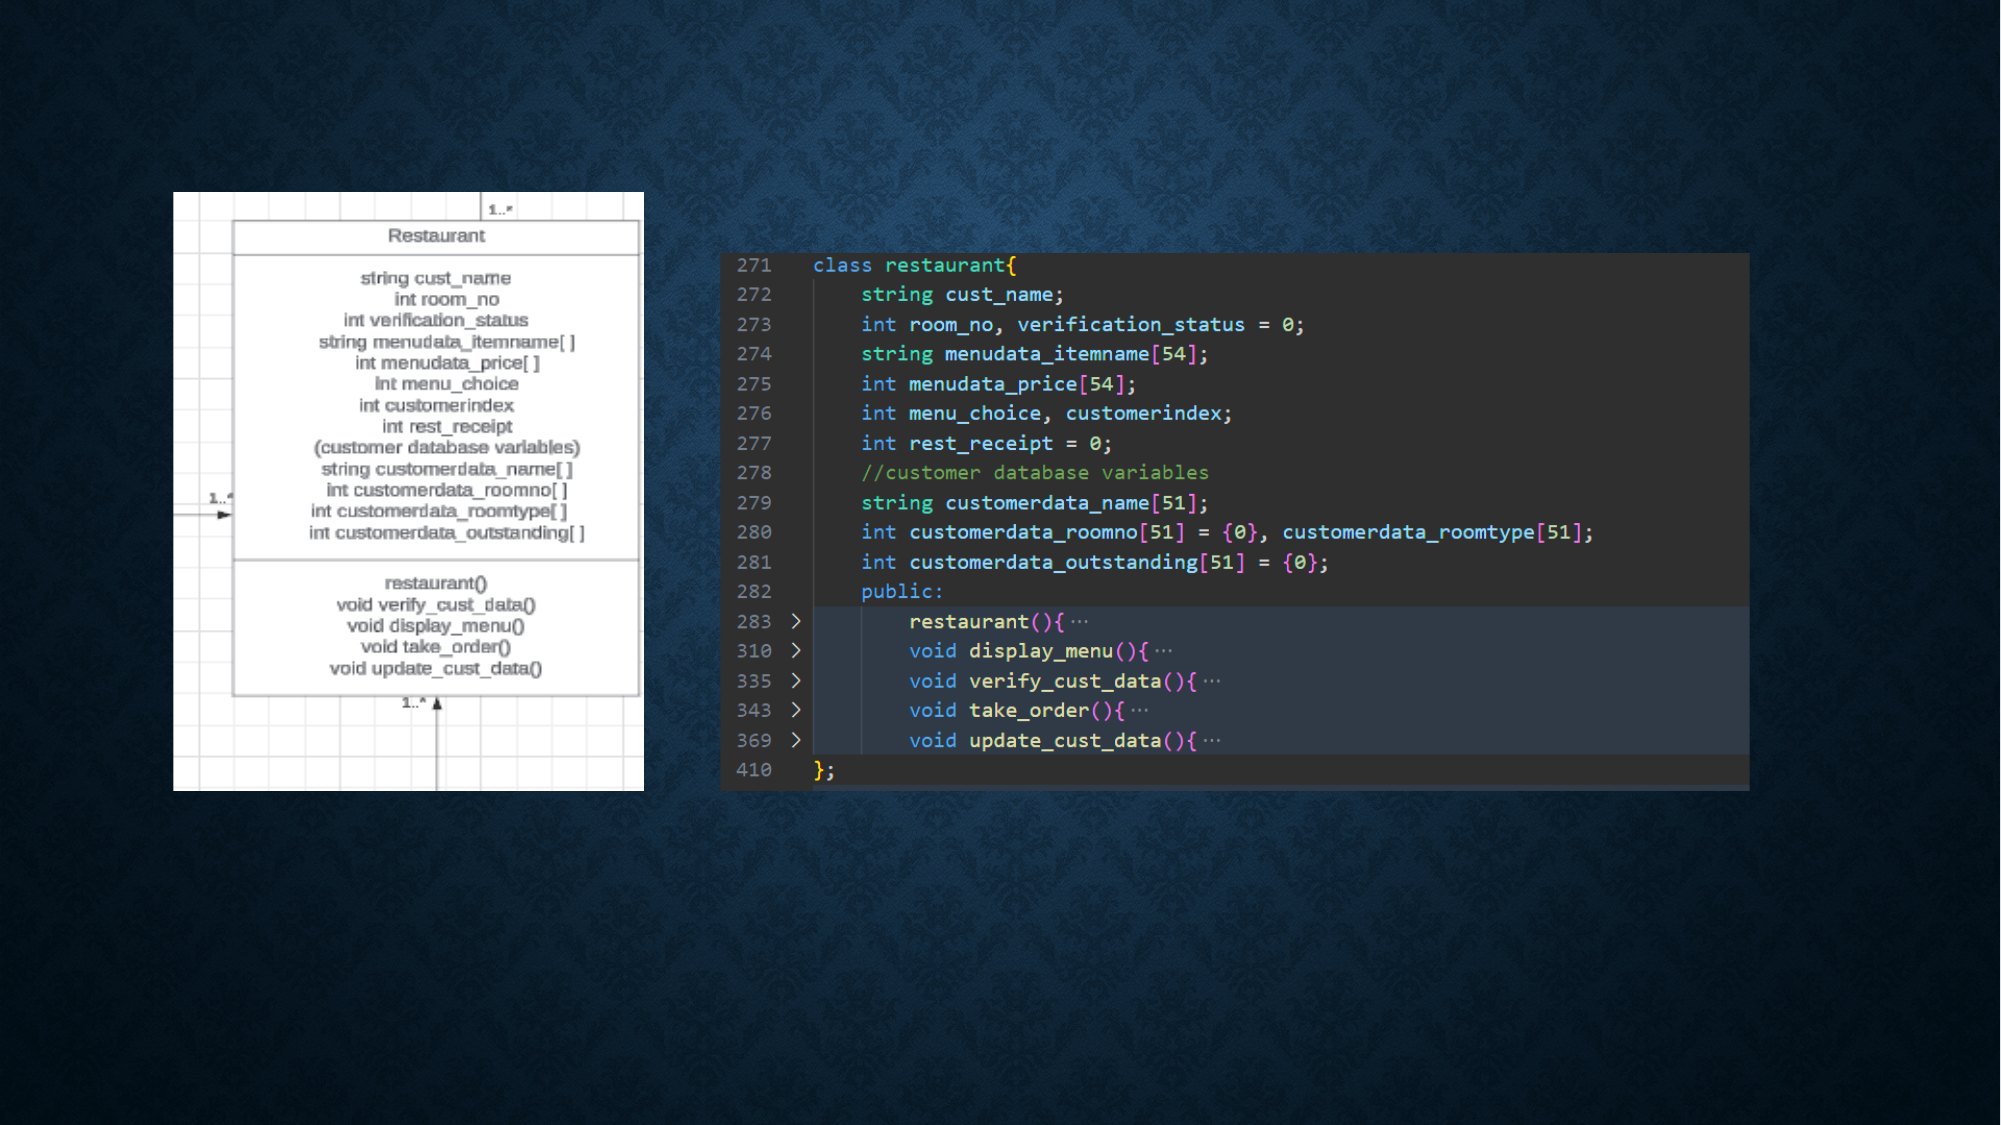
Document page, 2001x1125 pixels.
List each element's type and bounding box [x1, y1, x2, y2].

picture [719, 252, 1751, 792]
picture [172, 191, 664, 792]
